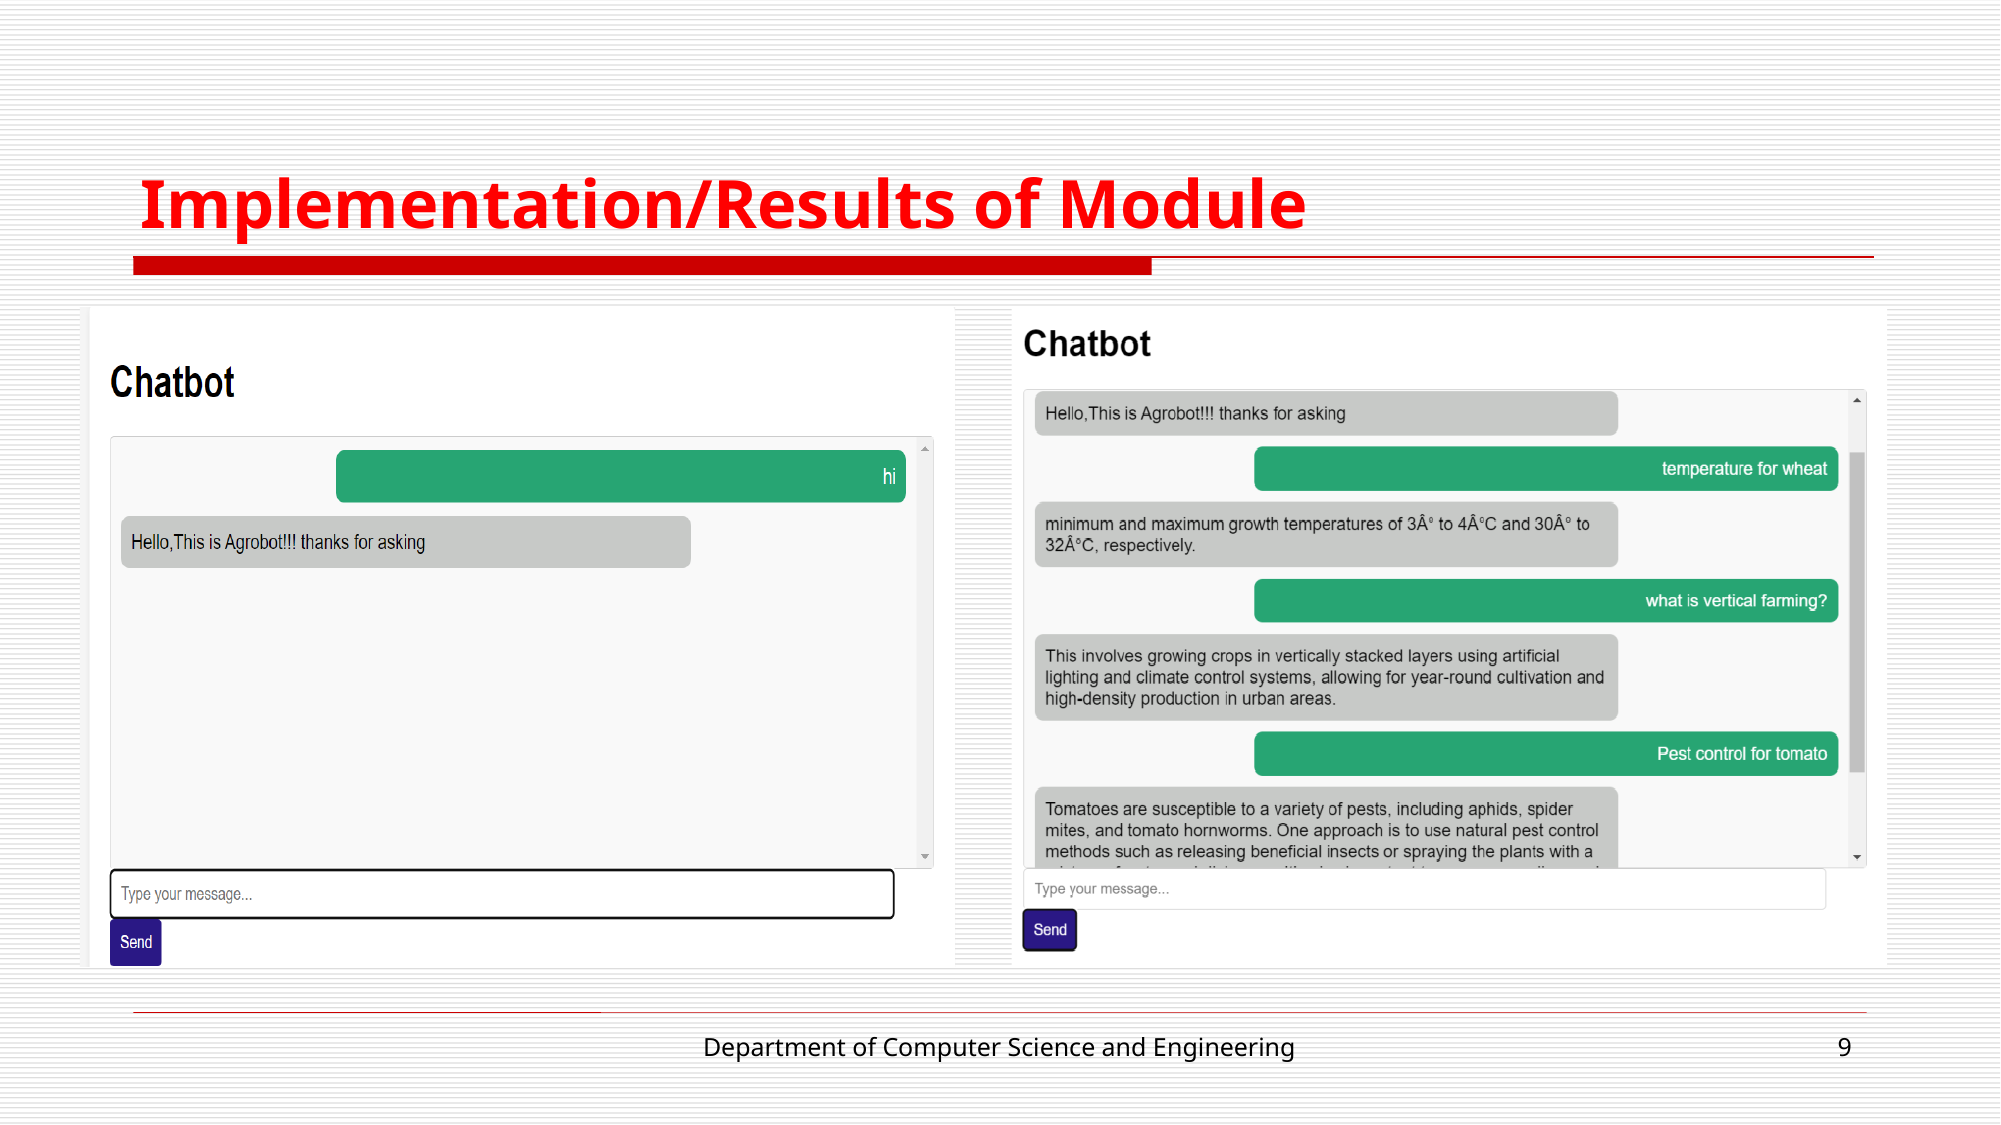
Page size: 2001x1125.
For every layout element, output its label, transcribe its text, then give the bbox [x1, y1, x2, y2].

footer Department of Computer Science and Engineering [683, 1024, 1317, 1103]
picture [0, 0, 2001, 1125]
title Implementation/Results of Module [125, 50, 1876, 250]
slide_number 9 [1433, 1024, 1867, 1103]
